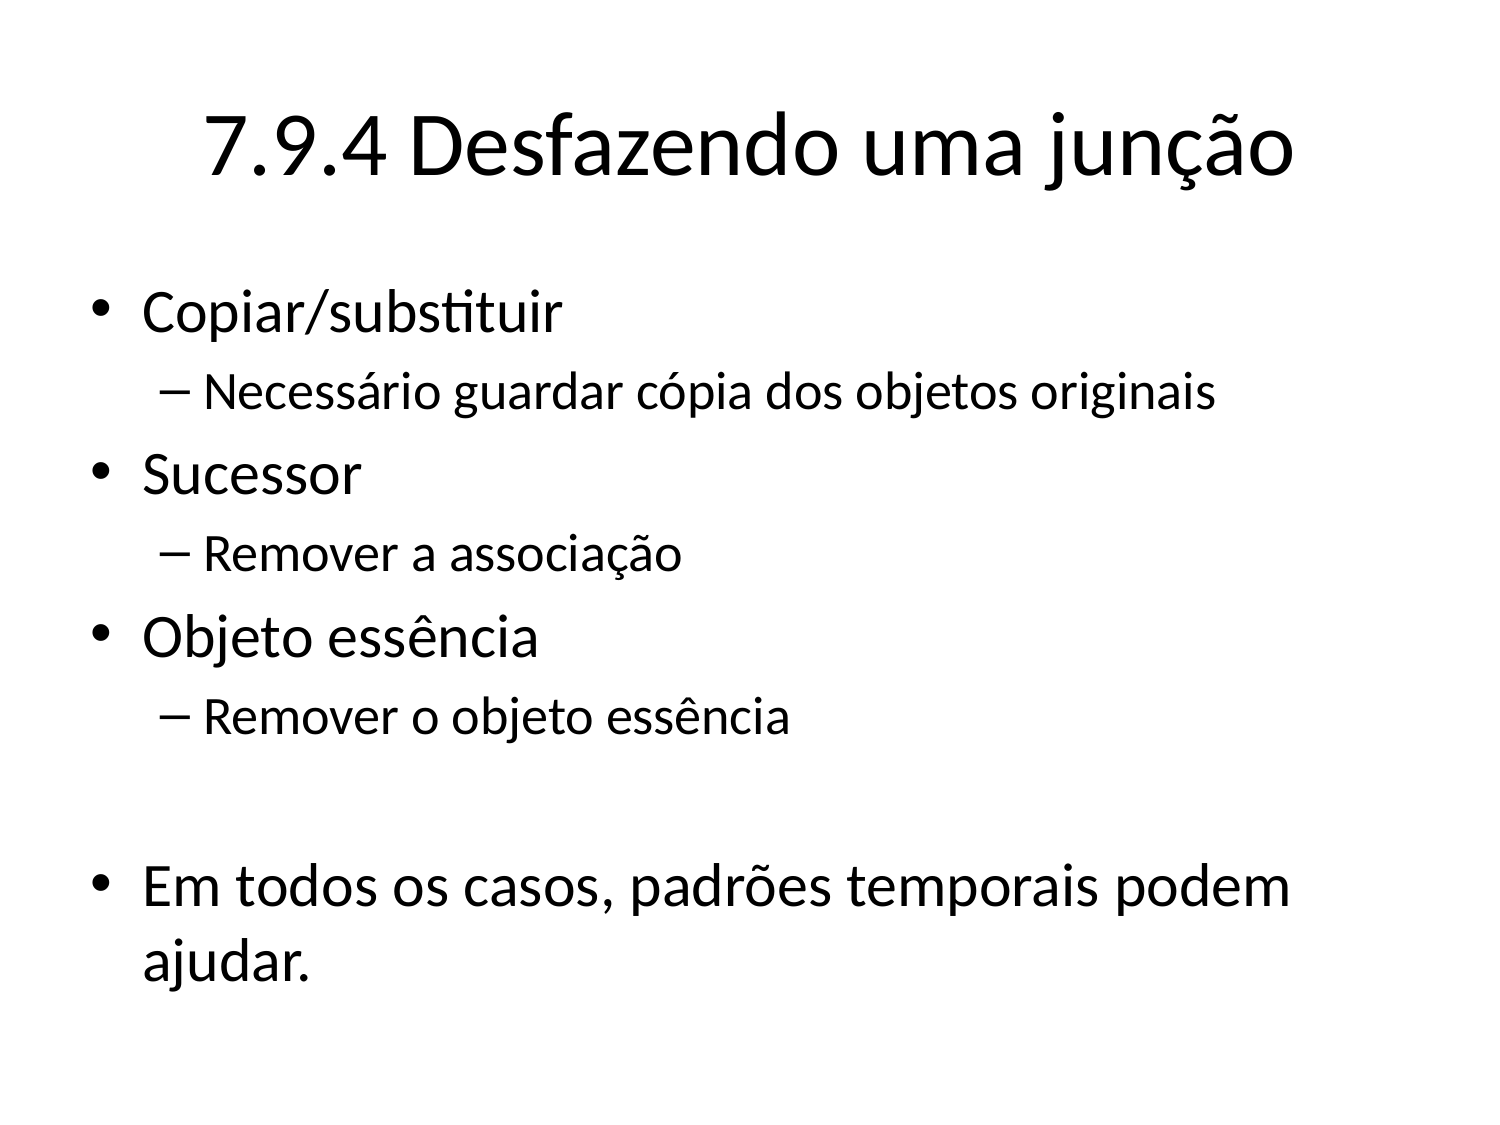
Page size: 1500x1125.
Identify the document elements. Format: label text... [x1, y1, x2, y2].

title 7.9.4 Desfazendo uma junção [75, 45, 1425, 233]
list Copiar/substituir Necessário guardar cópia dos objetos originais Sucessor Remover a associação Objeto essência Remover o objeto essência Em todos os casos, padrões temporais podem ajudar. [75, 262, 1425, 1005]
